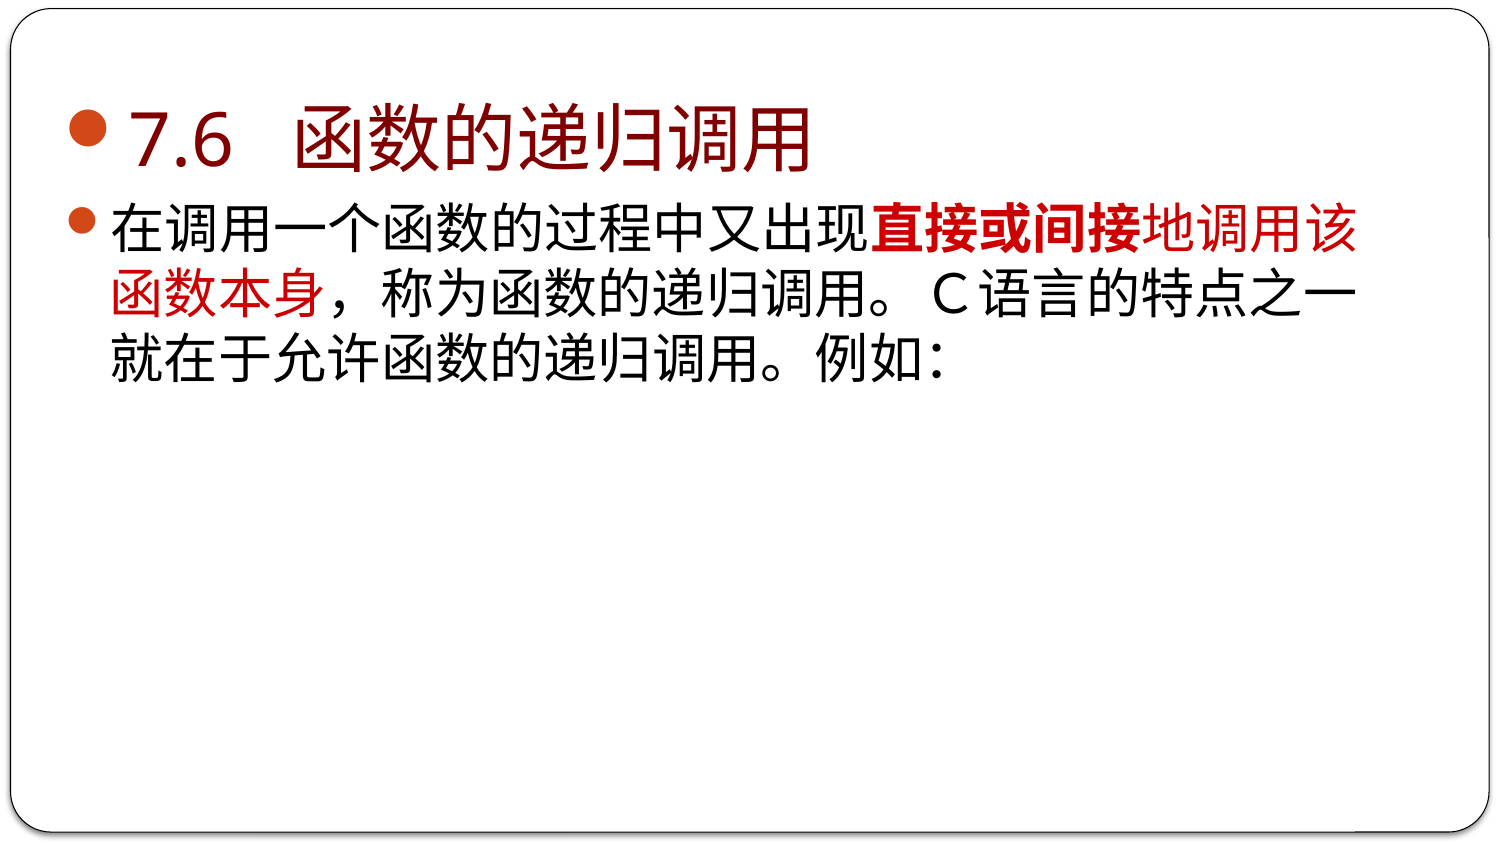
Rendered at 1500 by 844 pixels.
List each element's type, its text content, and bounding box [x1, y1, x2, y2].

text_box 7.6 函数的递归调用 在调用一个函数的过程中又出现直接或间接地调用该函数本身，称为函数的递归调用。Ｃ语言的特点之一就在于允许函数的递归调用。例如： [49, 84, 1413, 732]
